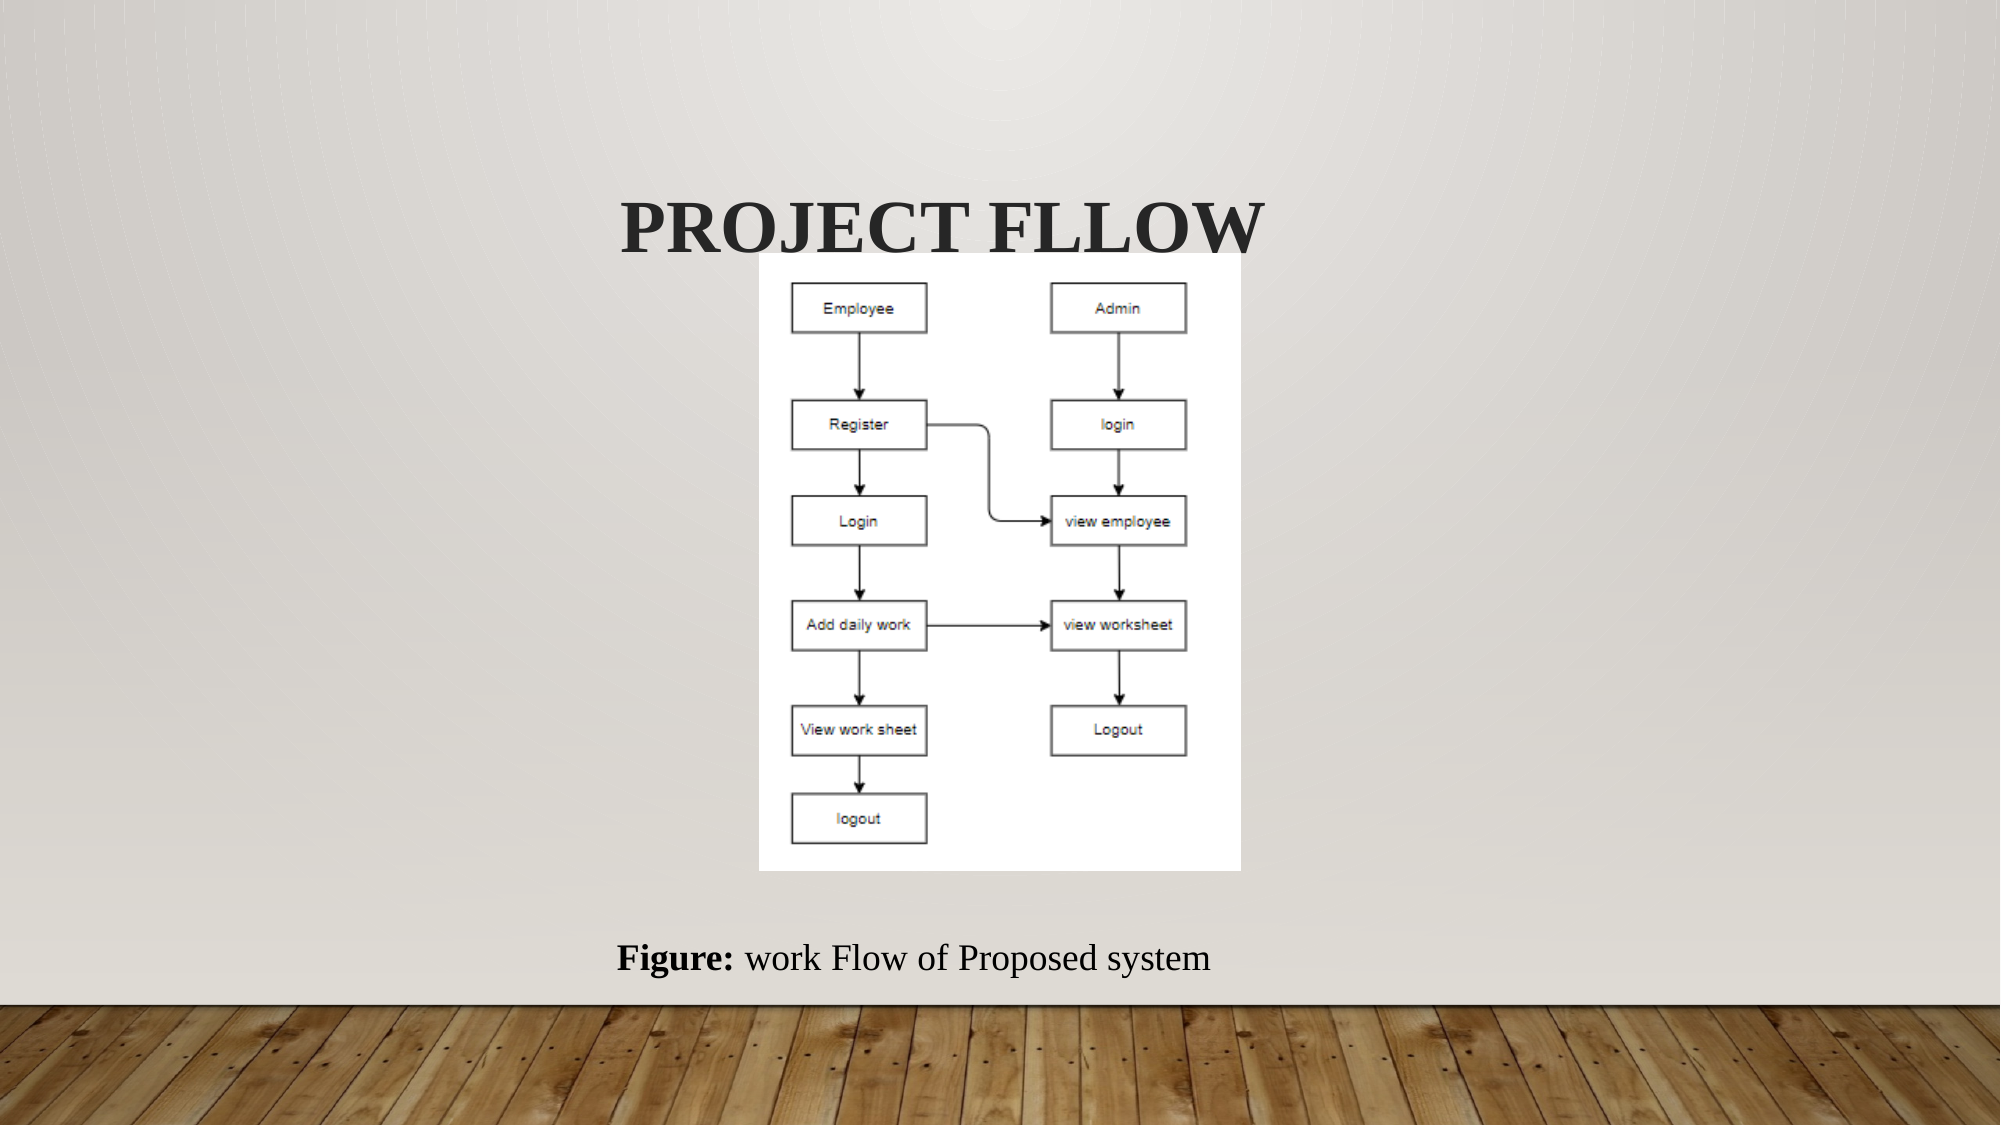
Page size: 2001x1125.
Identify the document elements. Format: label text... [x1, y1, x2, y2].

picture [0, 1005, 2000, 1125]
text_box Figure: work Flow of Proposed system [509, 925, 1319, 1031]
text_box PROJECT FLLOW [220, 169, 1631, 300]
picture [759, 253, 1241, 872]
